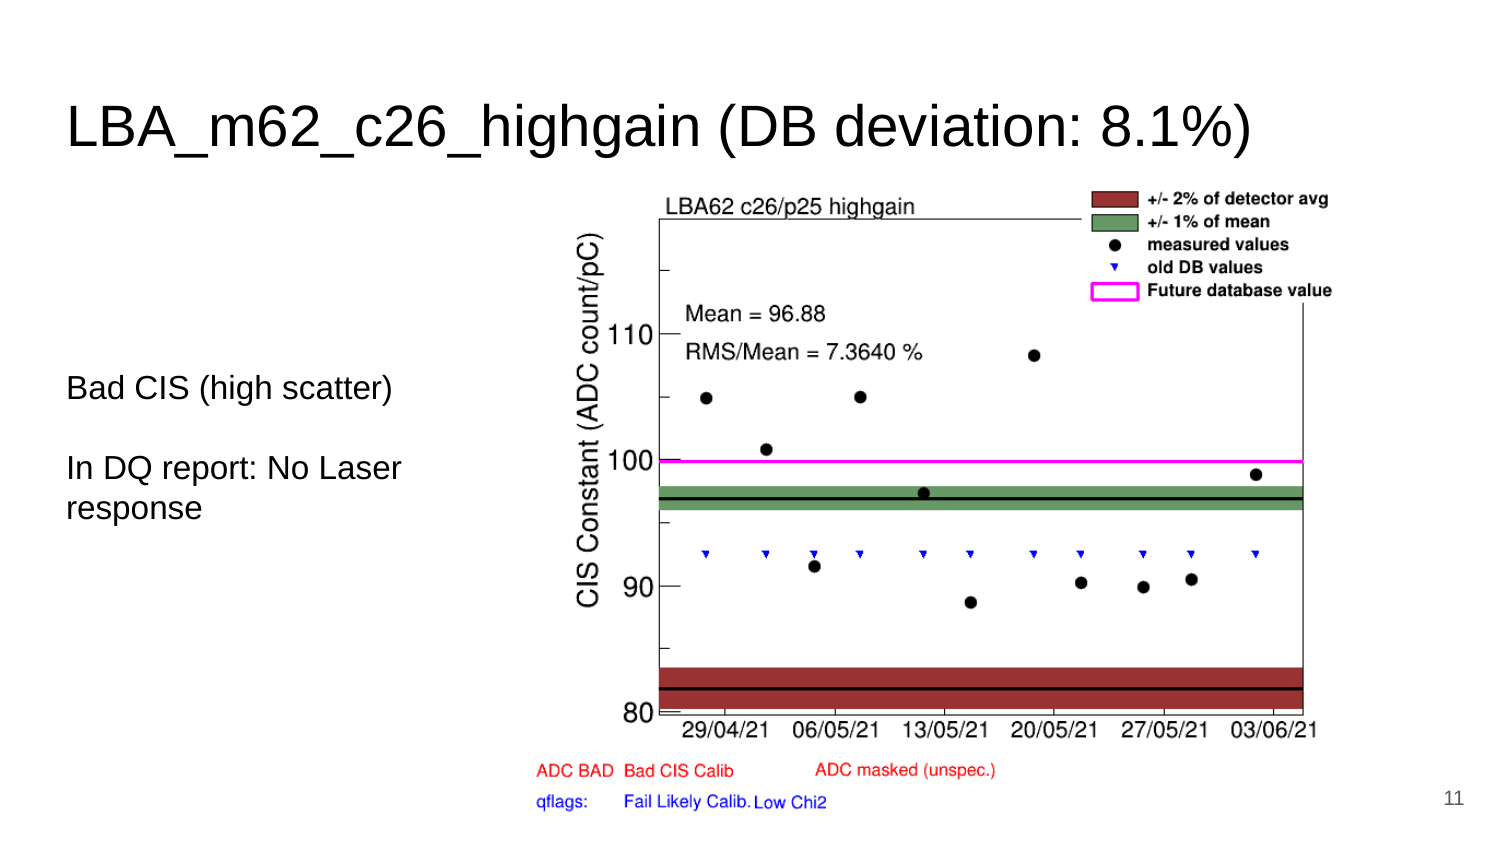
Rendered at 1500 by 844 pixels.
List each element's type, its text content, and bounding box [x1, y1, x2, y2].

slide_number ‹#› [1389, 764, 1480, 830]
picture [520, 187, 1391, 816]
title LBA_m62_c26_highgain (DB deviation: 8.1%) [51, 72, 1449, 167]
text_box Bad CIS (high scatter) In DQ report: No Laser response [51, 351, 515, 541]
